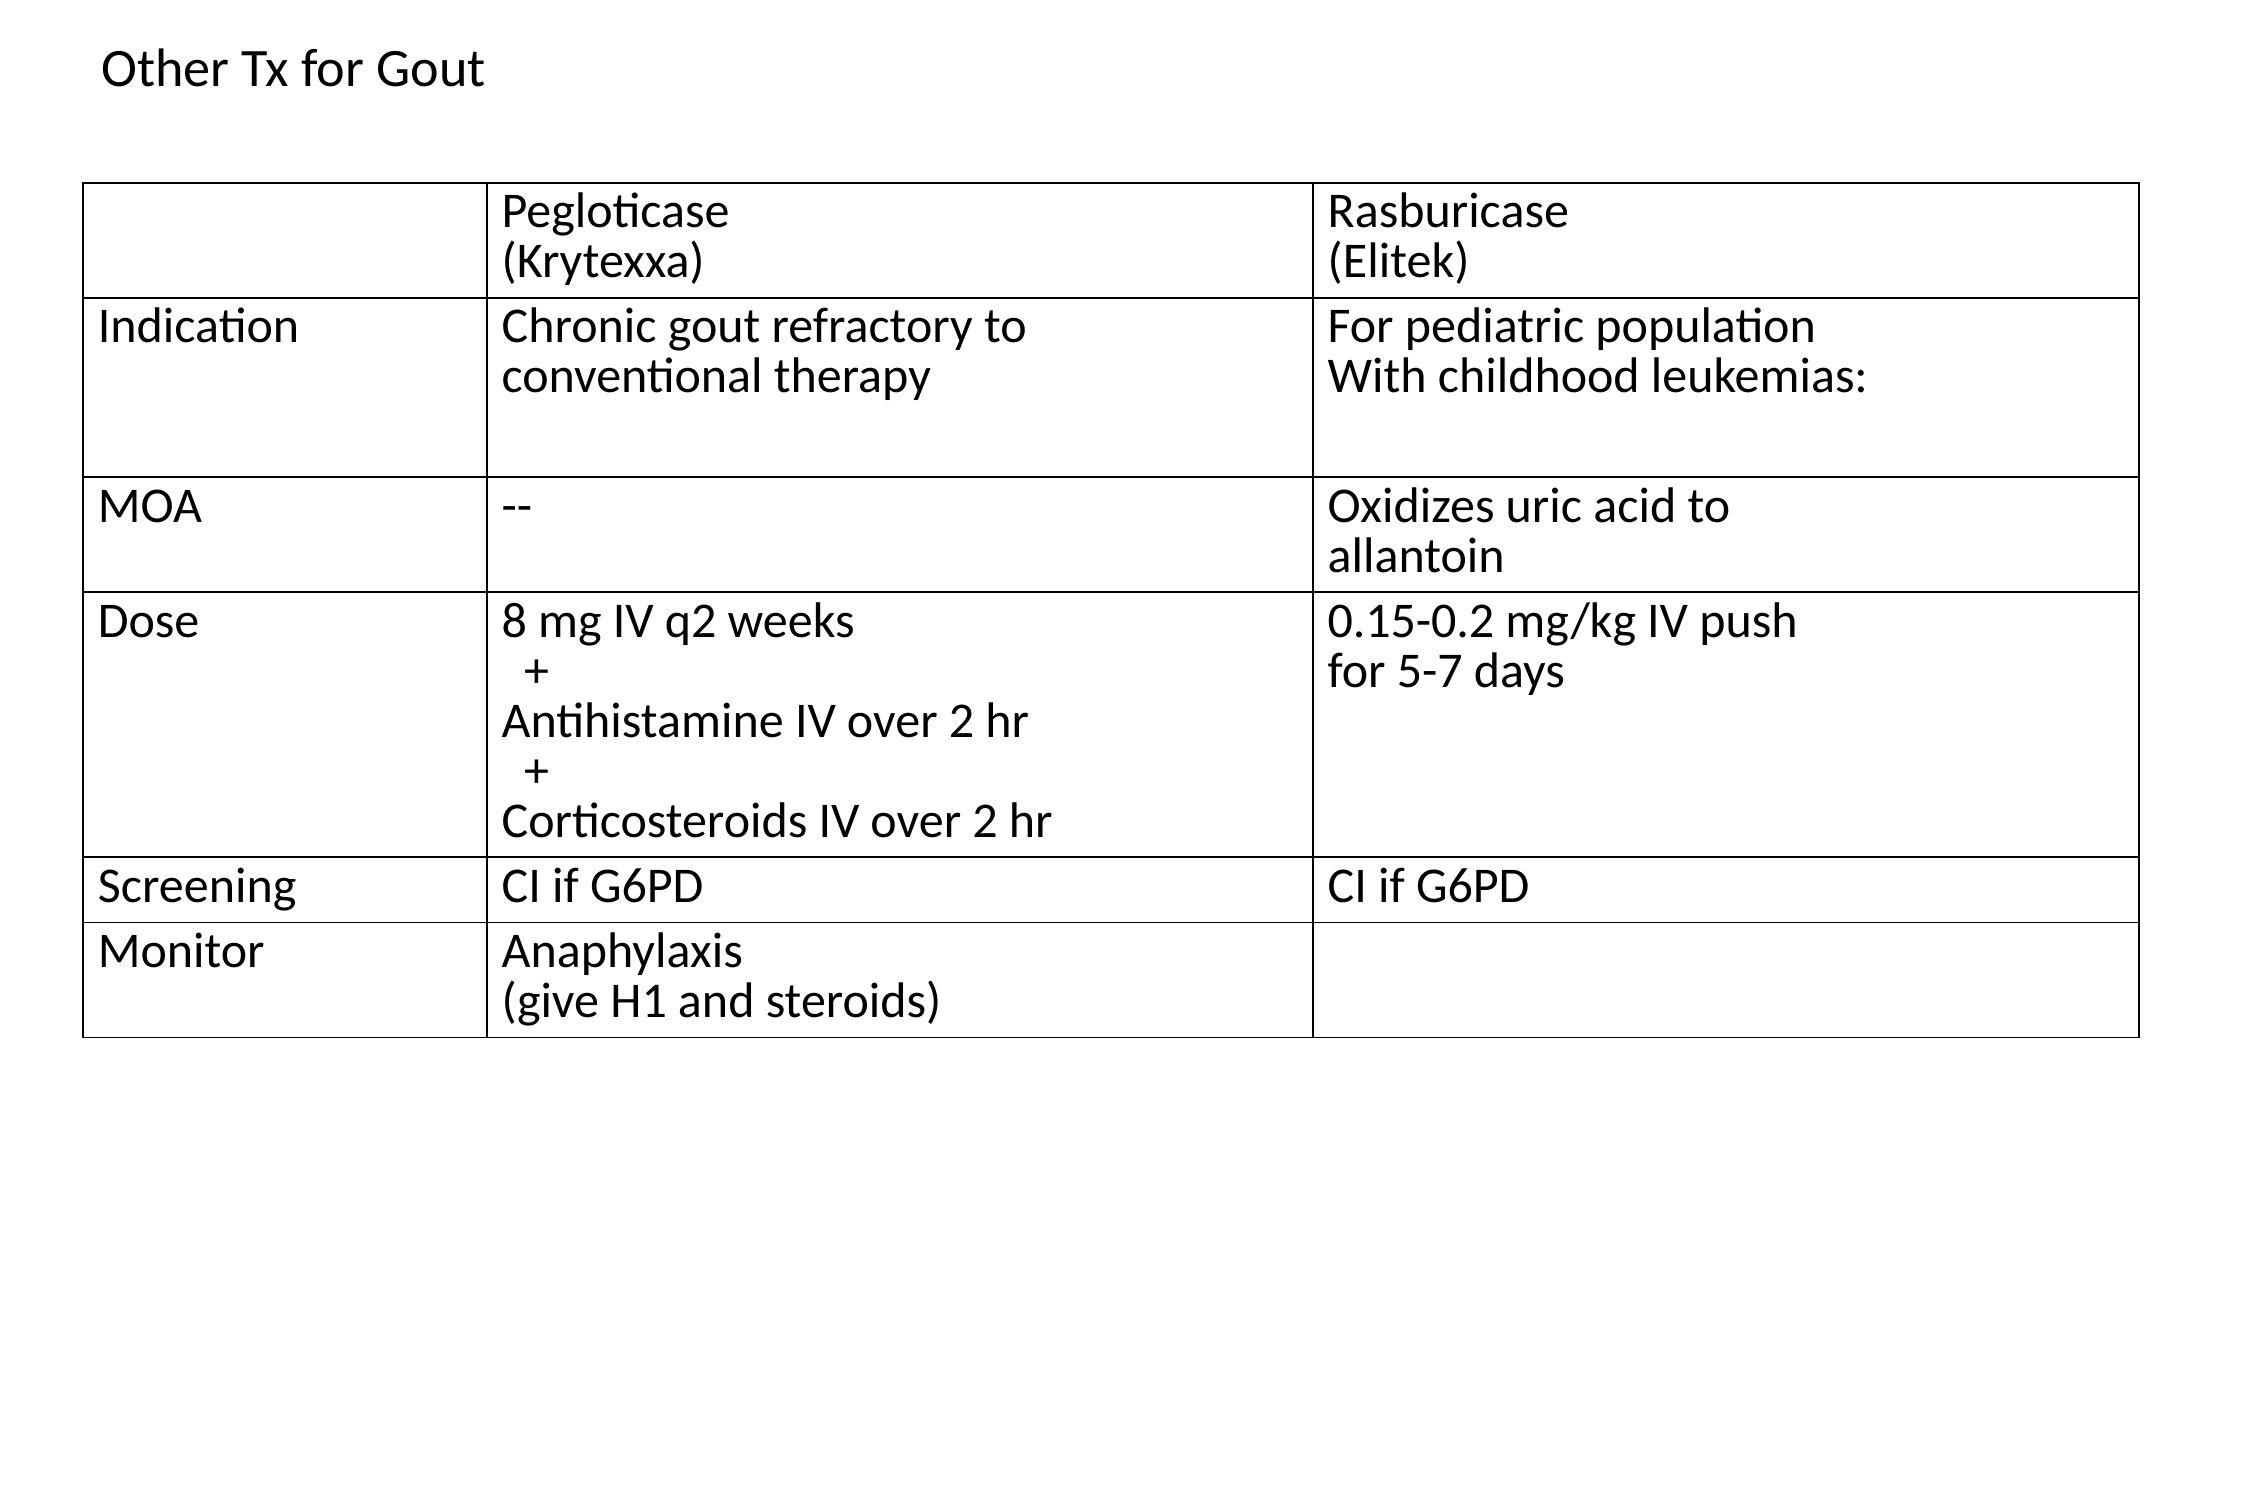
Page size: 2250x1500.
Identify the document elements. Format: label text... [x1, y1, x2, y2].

table_cell Indication [84, 299, 486, 476]
table_header Pegloticase (Krytexxa) [488, 184, 1312, 297]
table_header [84, 184, 486, 297]
table_cell Dose [84, 593, 486, 856]
table_cell 8 mg IV q2 weeks + Antihistamine IV over 2 hr + Corticosteroids IV over 2 hr [488, 593, 1312, 856]
table_cell [1314, 923, 2138, 1037]
table_cell CI if G6PD [488, 858, 1312, 922]
table_cell Chronic gout refractory to conventional therapy [488, 299, 1312, 476]
table_cell For pediatric population With childhood leukemias: [1314, 299, 2138, 476]
table_cell Monitor [84, 923, 486, 1037]
table_cell MOA [84, 478, 486, 591]
table_cell 0.15-0.2 mg/kg IV push for 5-7 days [1314, 593, 2138, 856]
text_box Other Tx for Gout [86, 25, 502, 105]
table_header Rasburicase (Elitek) [1314, 184, 2138, 297]
table_cell -- [488, 478, 1312, 591]
table_cell Oxidizes uric acid to allantoin [1314, 478, 2138, 591]
table_cell Anaphylaxis (give H1 and steroids) [488, 923, 1312, 1037]
table_cell CI if G6PD [1314, 858, 2138, 922]
table_cell Screening [84, 858, 486, 922]
